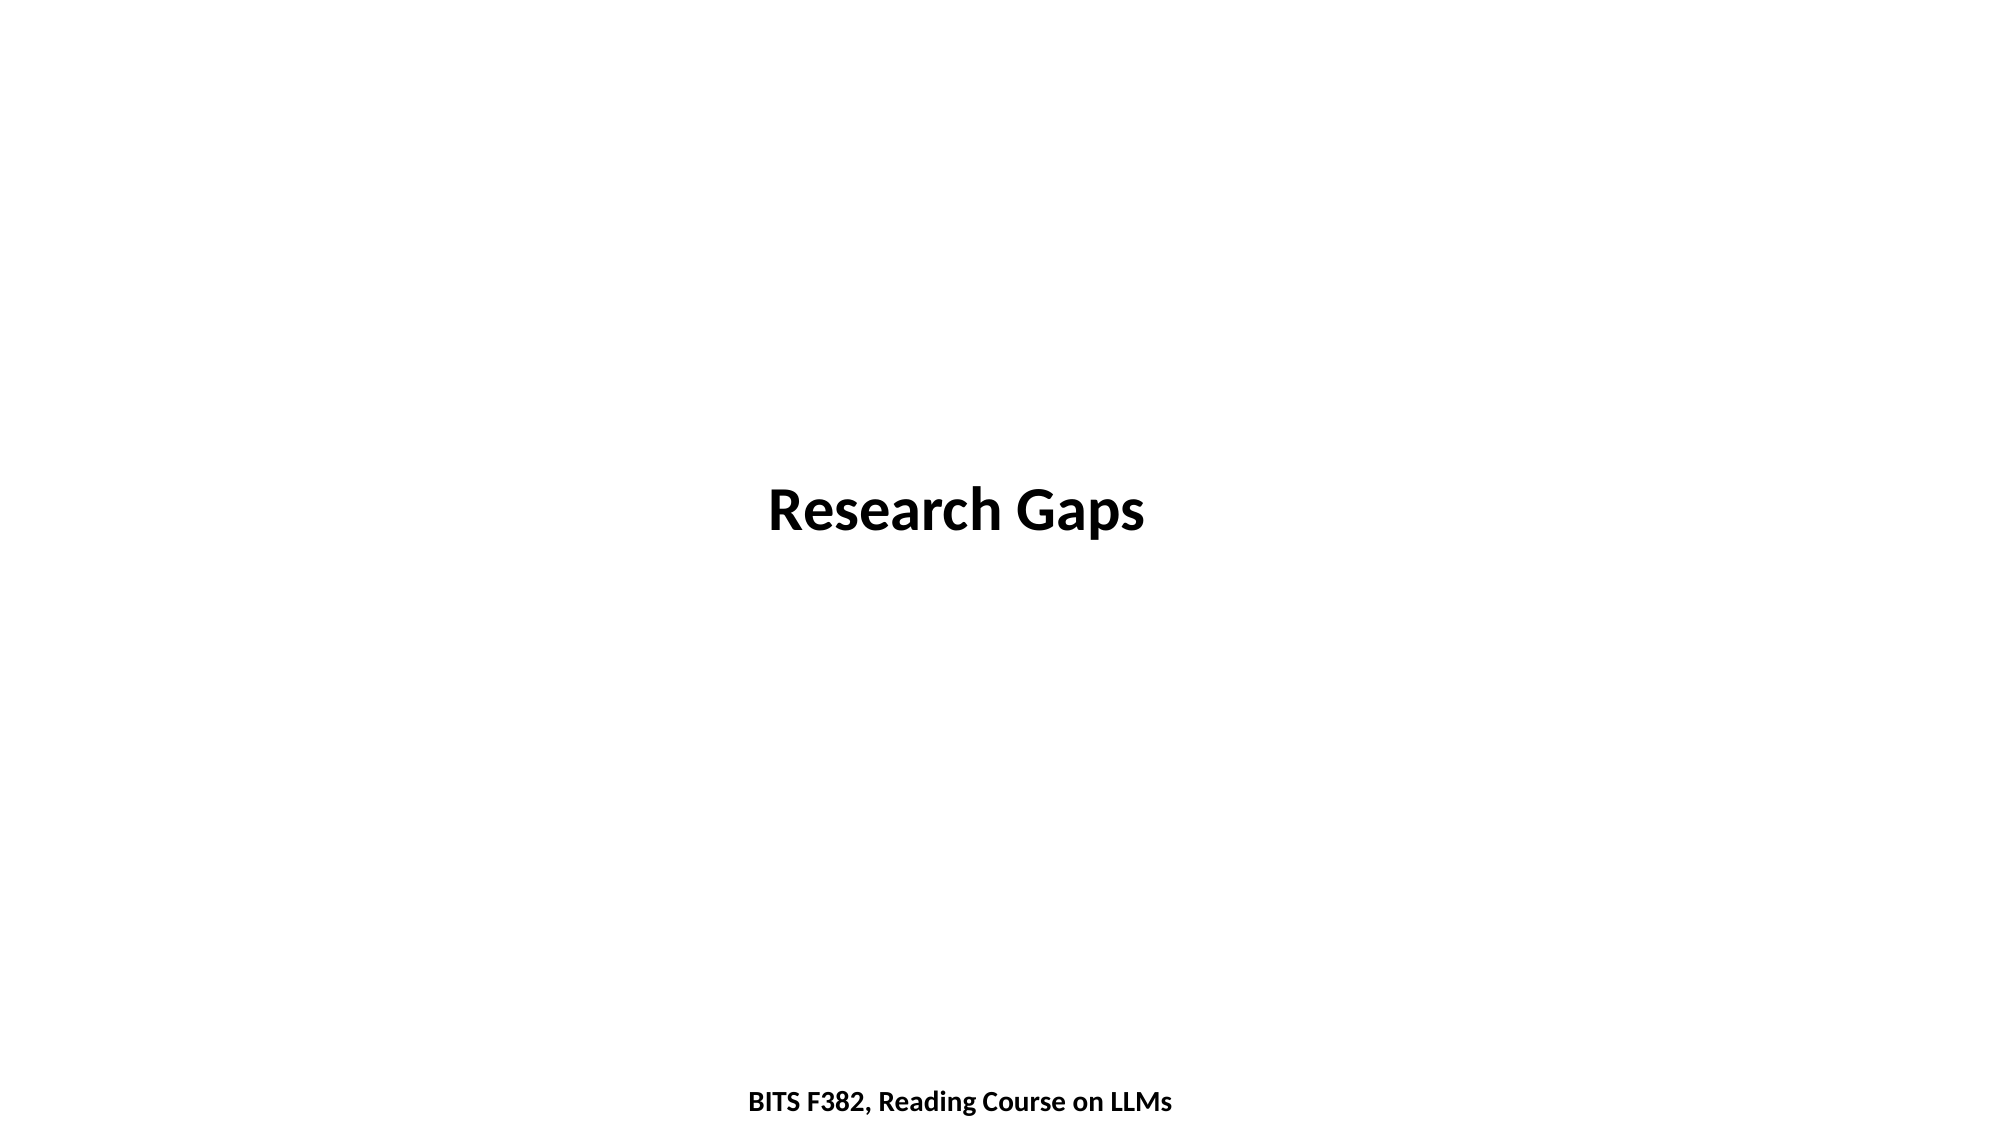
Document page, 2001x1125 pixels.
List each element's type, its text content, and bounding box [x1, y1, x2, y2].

text_box BITS F382, Reading Course on LLMs [733, 1074, 1188, 1125]
text_box Research Gaps [754, 460, 1161, 550]
